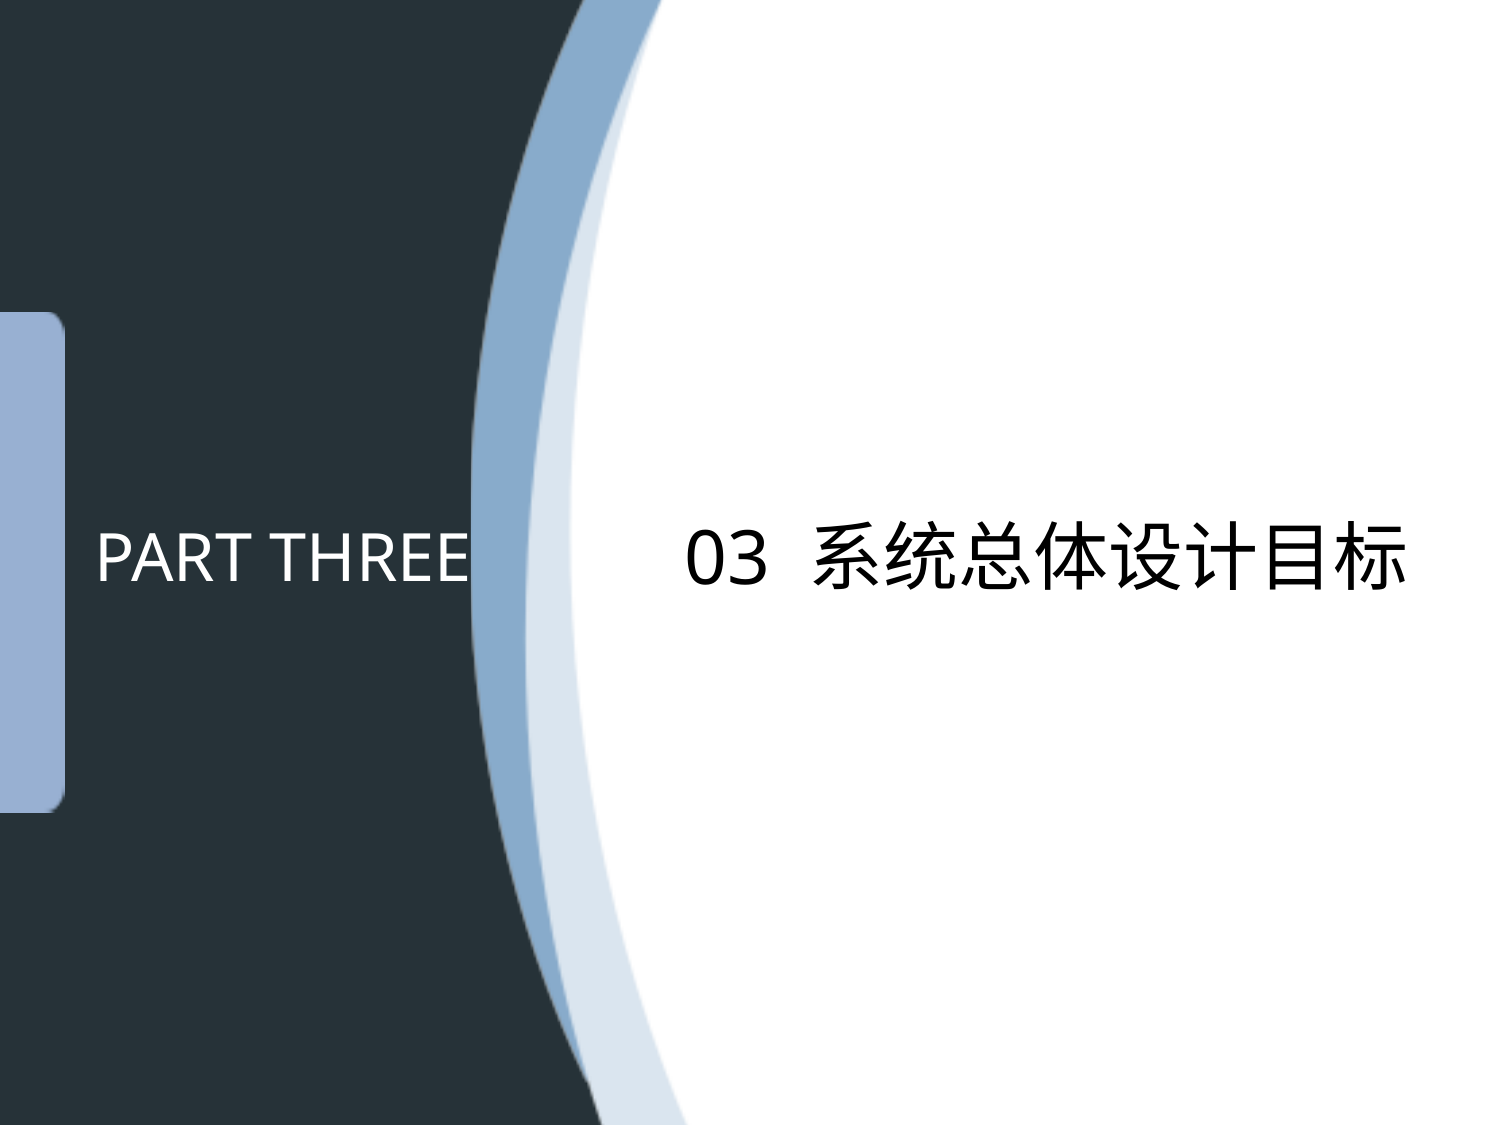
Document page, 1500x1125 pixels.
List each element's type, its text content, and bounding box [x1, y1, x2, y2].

text_box PART THREE [79, 507, 532, 604]
title 03 系统总体设计目标 [670, 413, 1430, 609]
